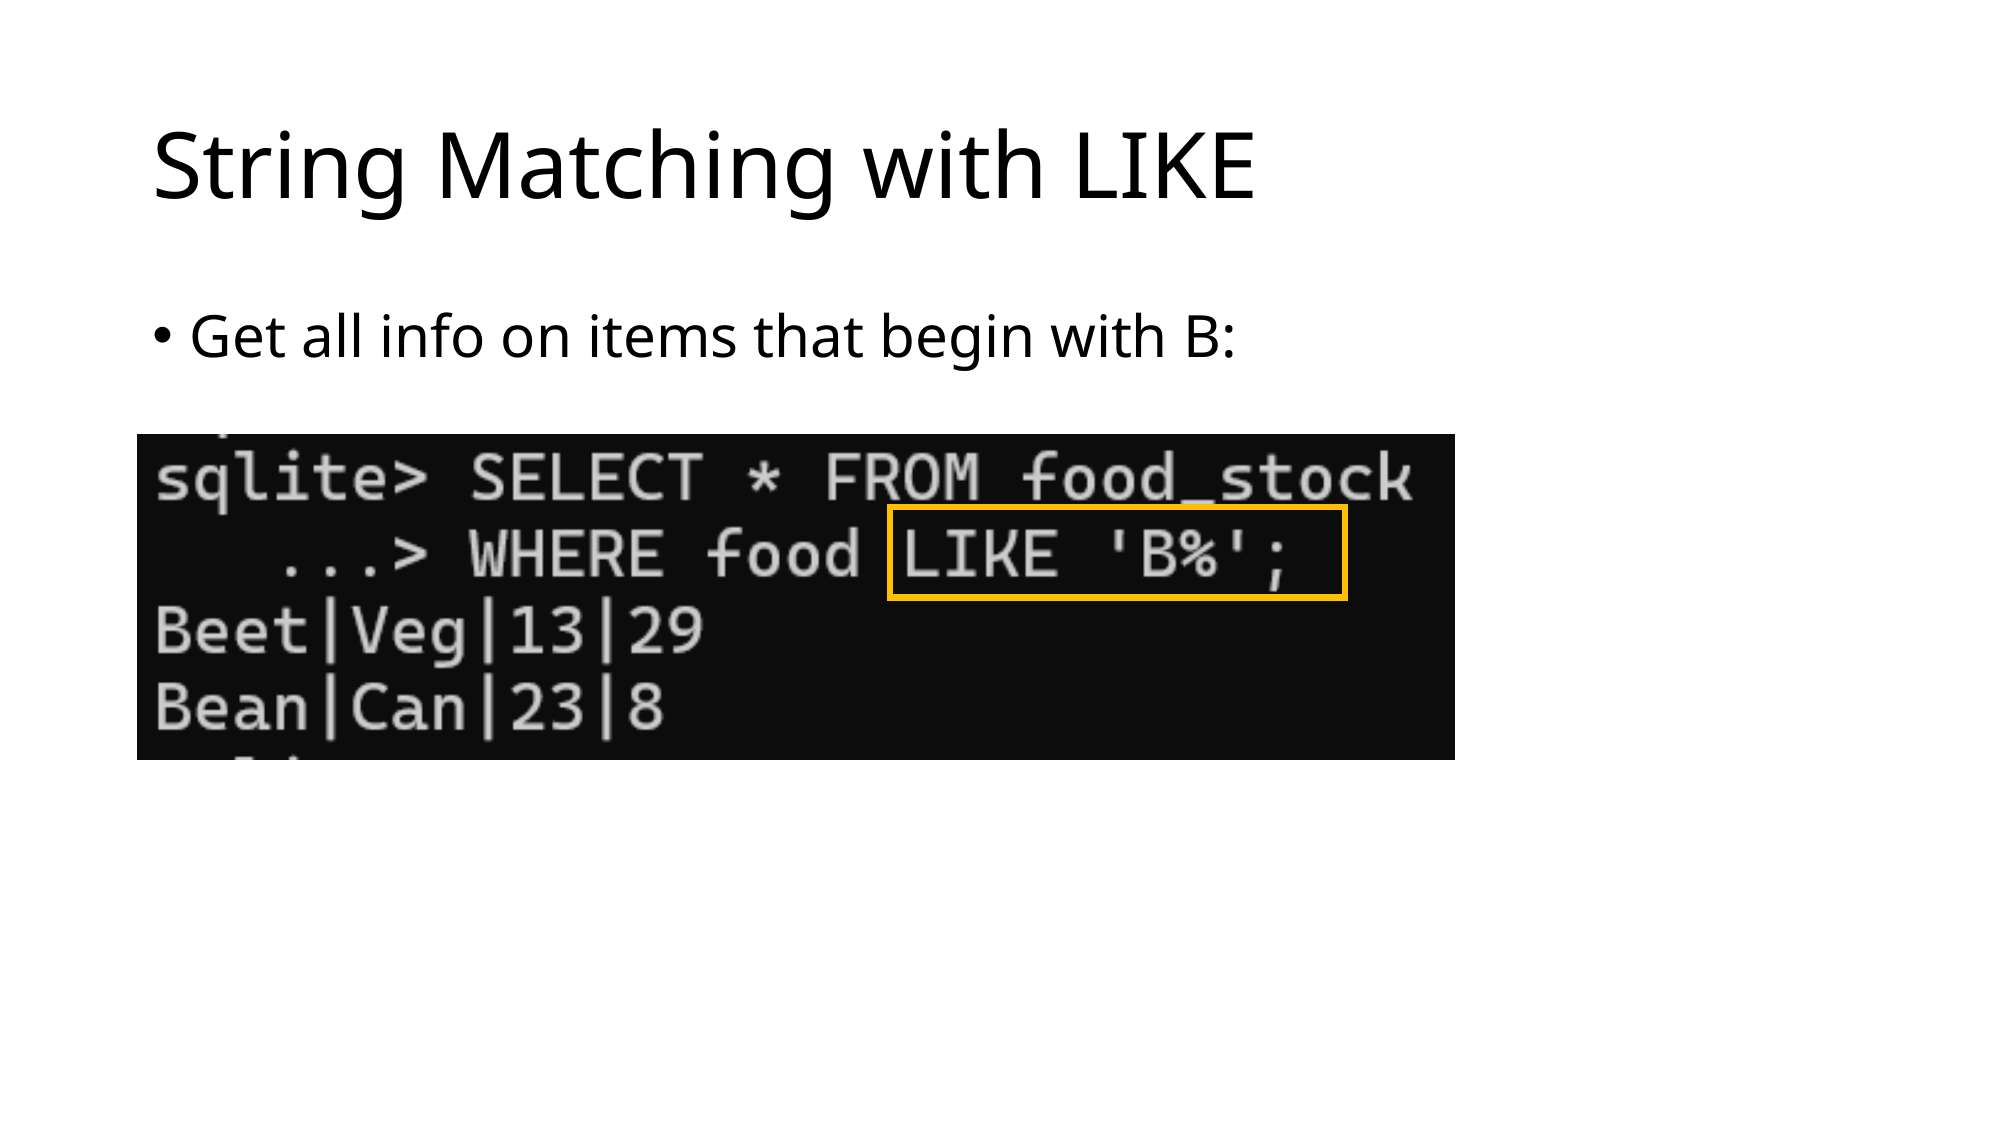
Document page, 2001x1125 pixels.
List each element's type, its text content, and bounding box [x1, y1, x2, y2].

picture [136, 434, 1456, 761]
title String Matching with LIKE [137, 59, 1863, 278]
list Get all info on items that begin with B: [137, 299, 1863, 1014]
